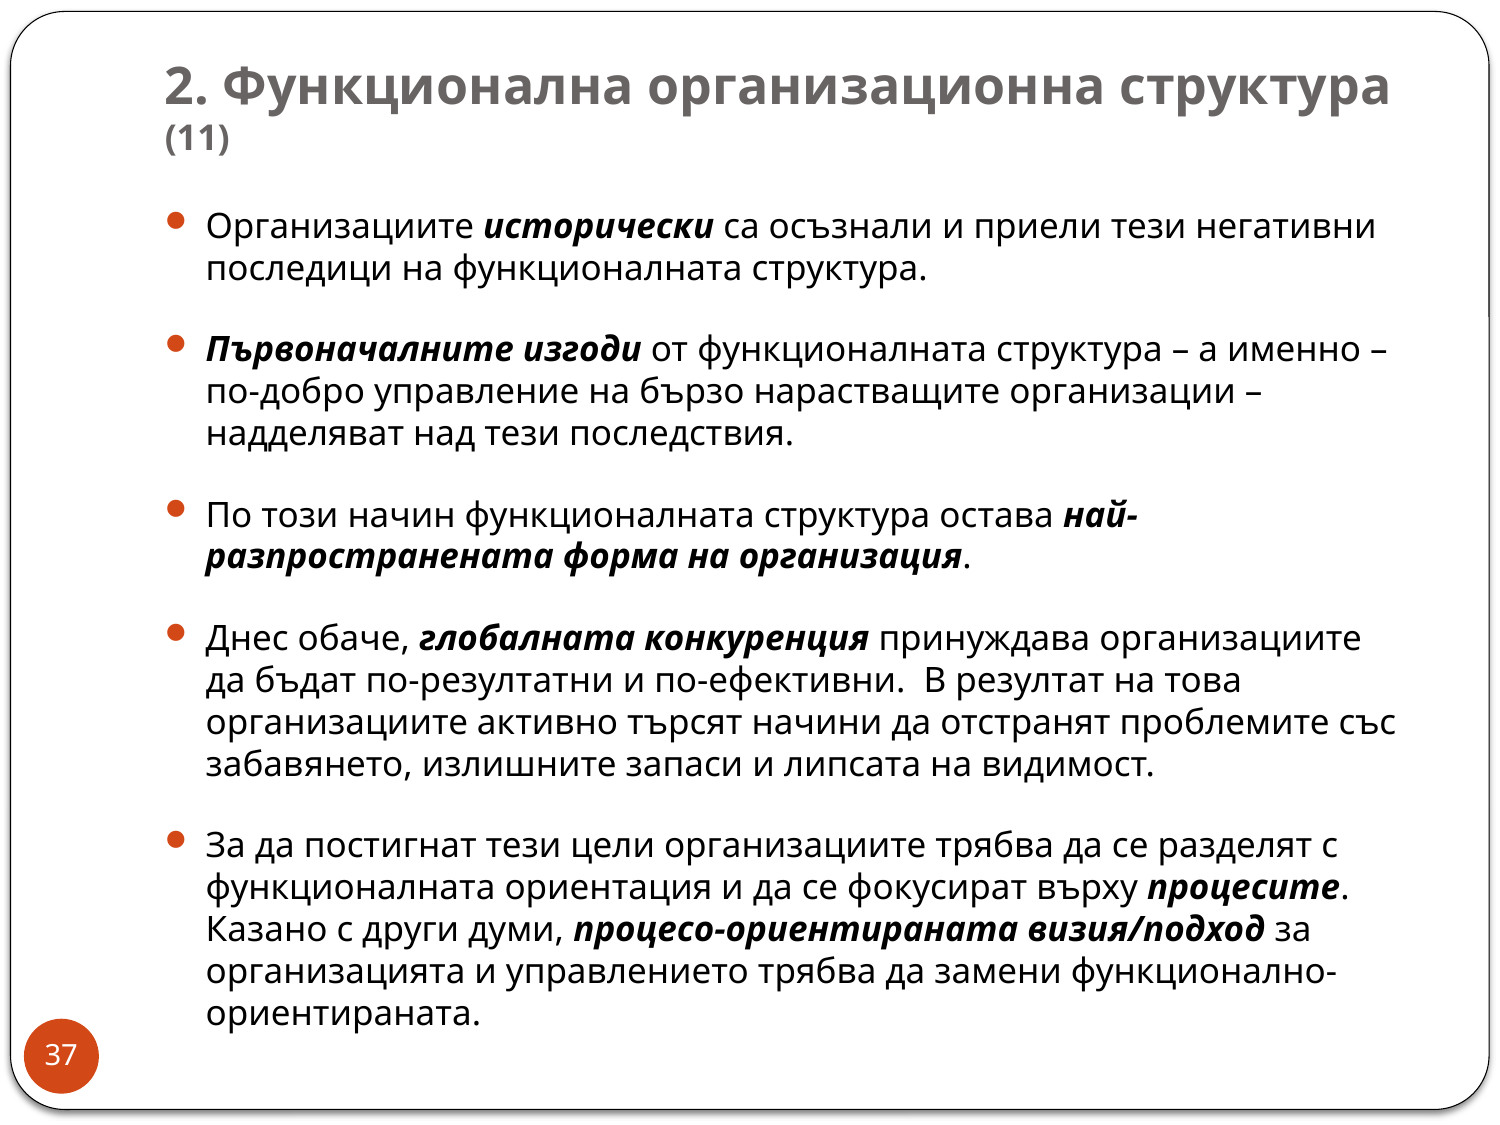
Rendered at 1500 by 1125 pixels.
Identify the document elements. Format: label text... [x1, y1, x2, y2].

list Организациите исторически са осъзнали и приели тези негативни последици на функционалната структура. Първоначалните изгоди от функционалната структура – а именно – по-добро управление на бързо нарастващите организации – надделяват над тези последствия. По този начин функционалната структура остава най-разпространената форма на организация. Днес обаче, глобалната конкуренция принуждава организациите да бъдат по-резултатни и по-ефективни. В резултат на това организациите активно търсят начини да отстранят проблемите със забавянето, излишните запаси и липсата на видимост. За да постигнат тези цели организациите трябва да се разделят с функционалната ориентация и да се фокусират върху процесите. Казано с други думи, процесо-ориентираната визия/подход за организацията и управлението трябва да замени функционално-ориентираната. [150, 196, 1425, 1059]
title 2. Функционална организационна структура (11) [150, 45, 1459, 173]
slide_number 37 [23, 1018, 99, 1094]
